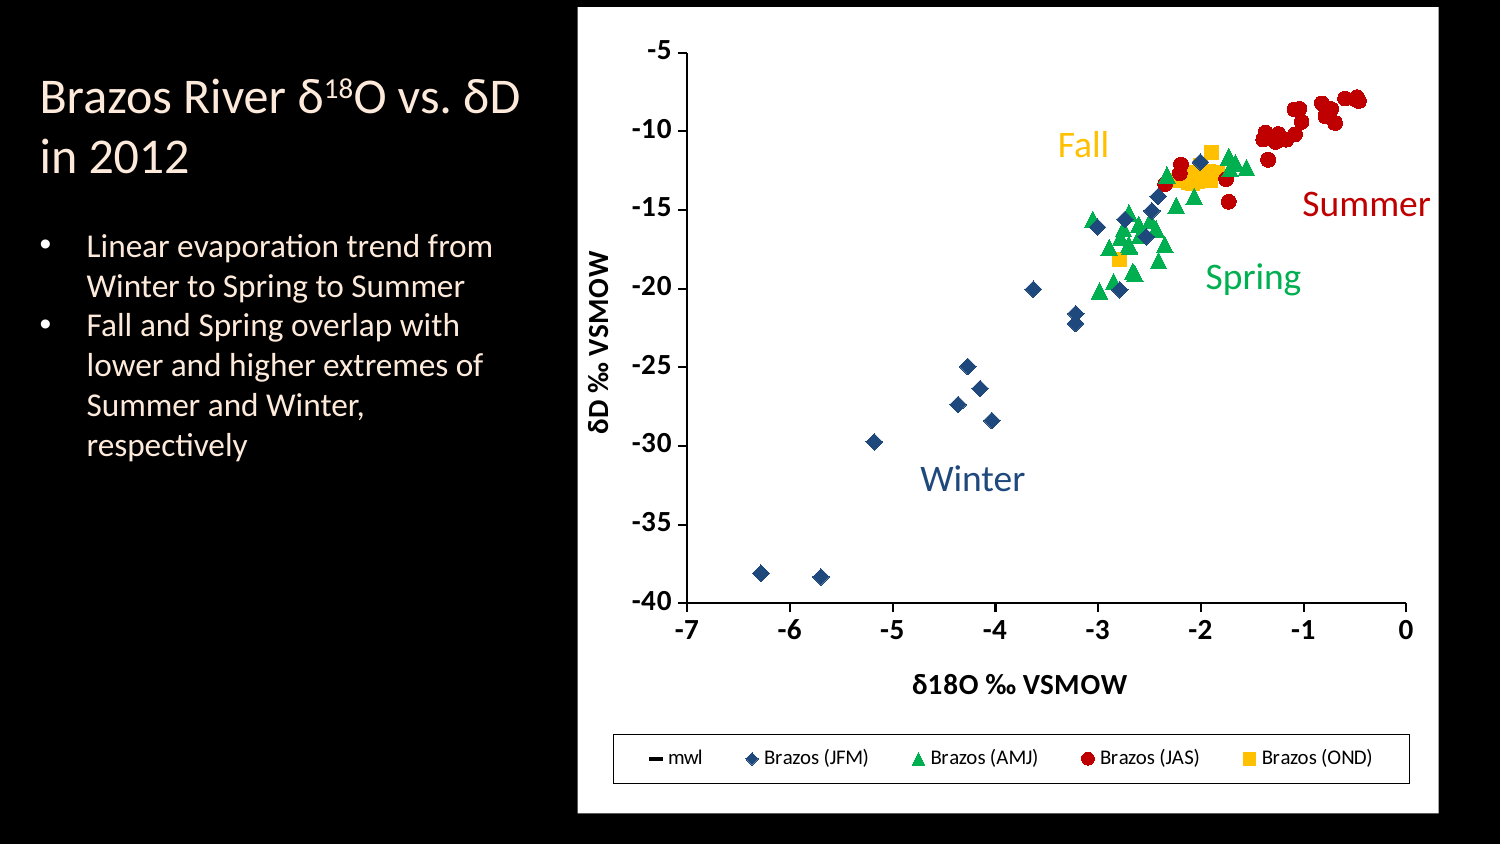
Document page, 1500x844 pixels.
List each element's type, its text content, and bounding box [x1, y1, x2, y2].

chart [577, 6, 1439, 814]
text_box Brazos River δ18O vs. δD in 2012 Linear evaporation trend from Winter to Spring to Summer Fall and Spring overlap with lower and higher extremes of Summer and Winter, respectively [24, 56, 543, 471]
text_box Summer [1444, 171, 1450, 232]
